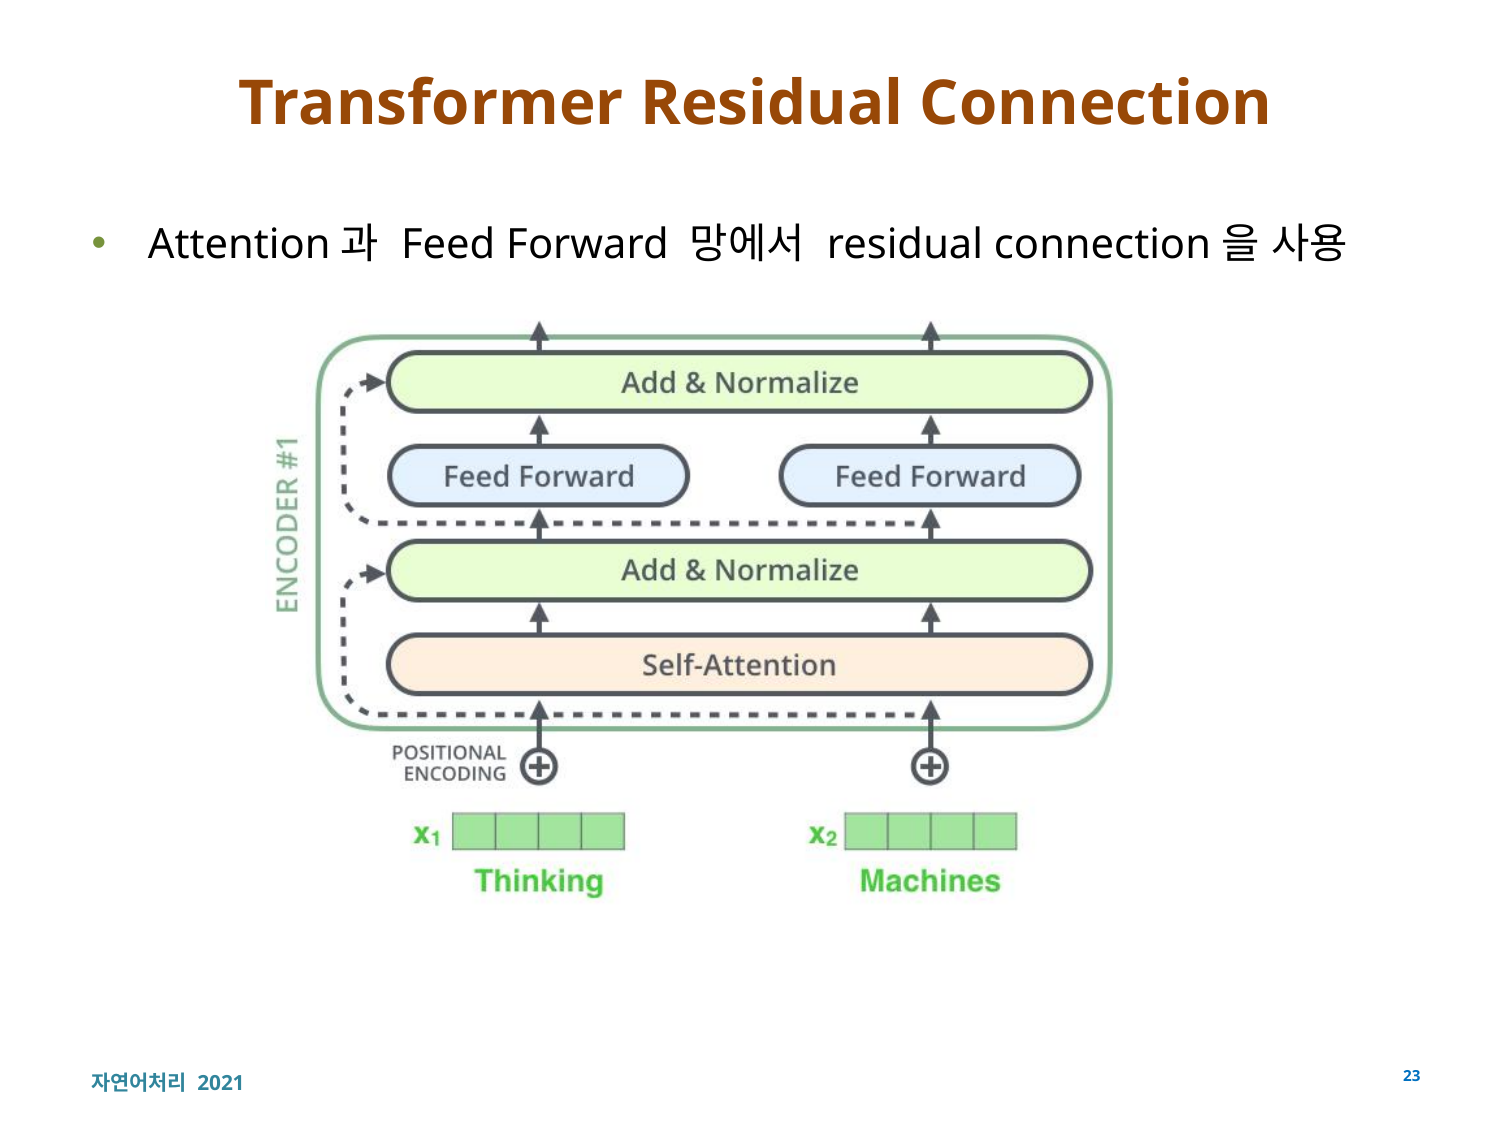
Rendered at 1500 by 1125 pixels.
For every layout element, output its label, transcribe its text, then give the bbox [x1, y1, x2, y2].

list Attention과 Feed Forward 망에서 residual connection을 사용 [76, 184, 1436, 327]
title Transformer Residual Connection [76, 54, 1437, 145]
picture [265, 302, 1126, 915]
